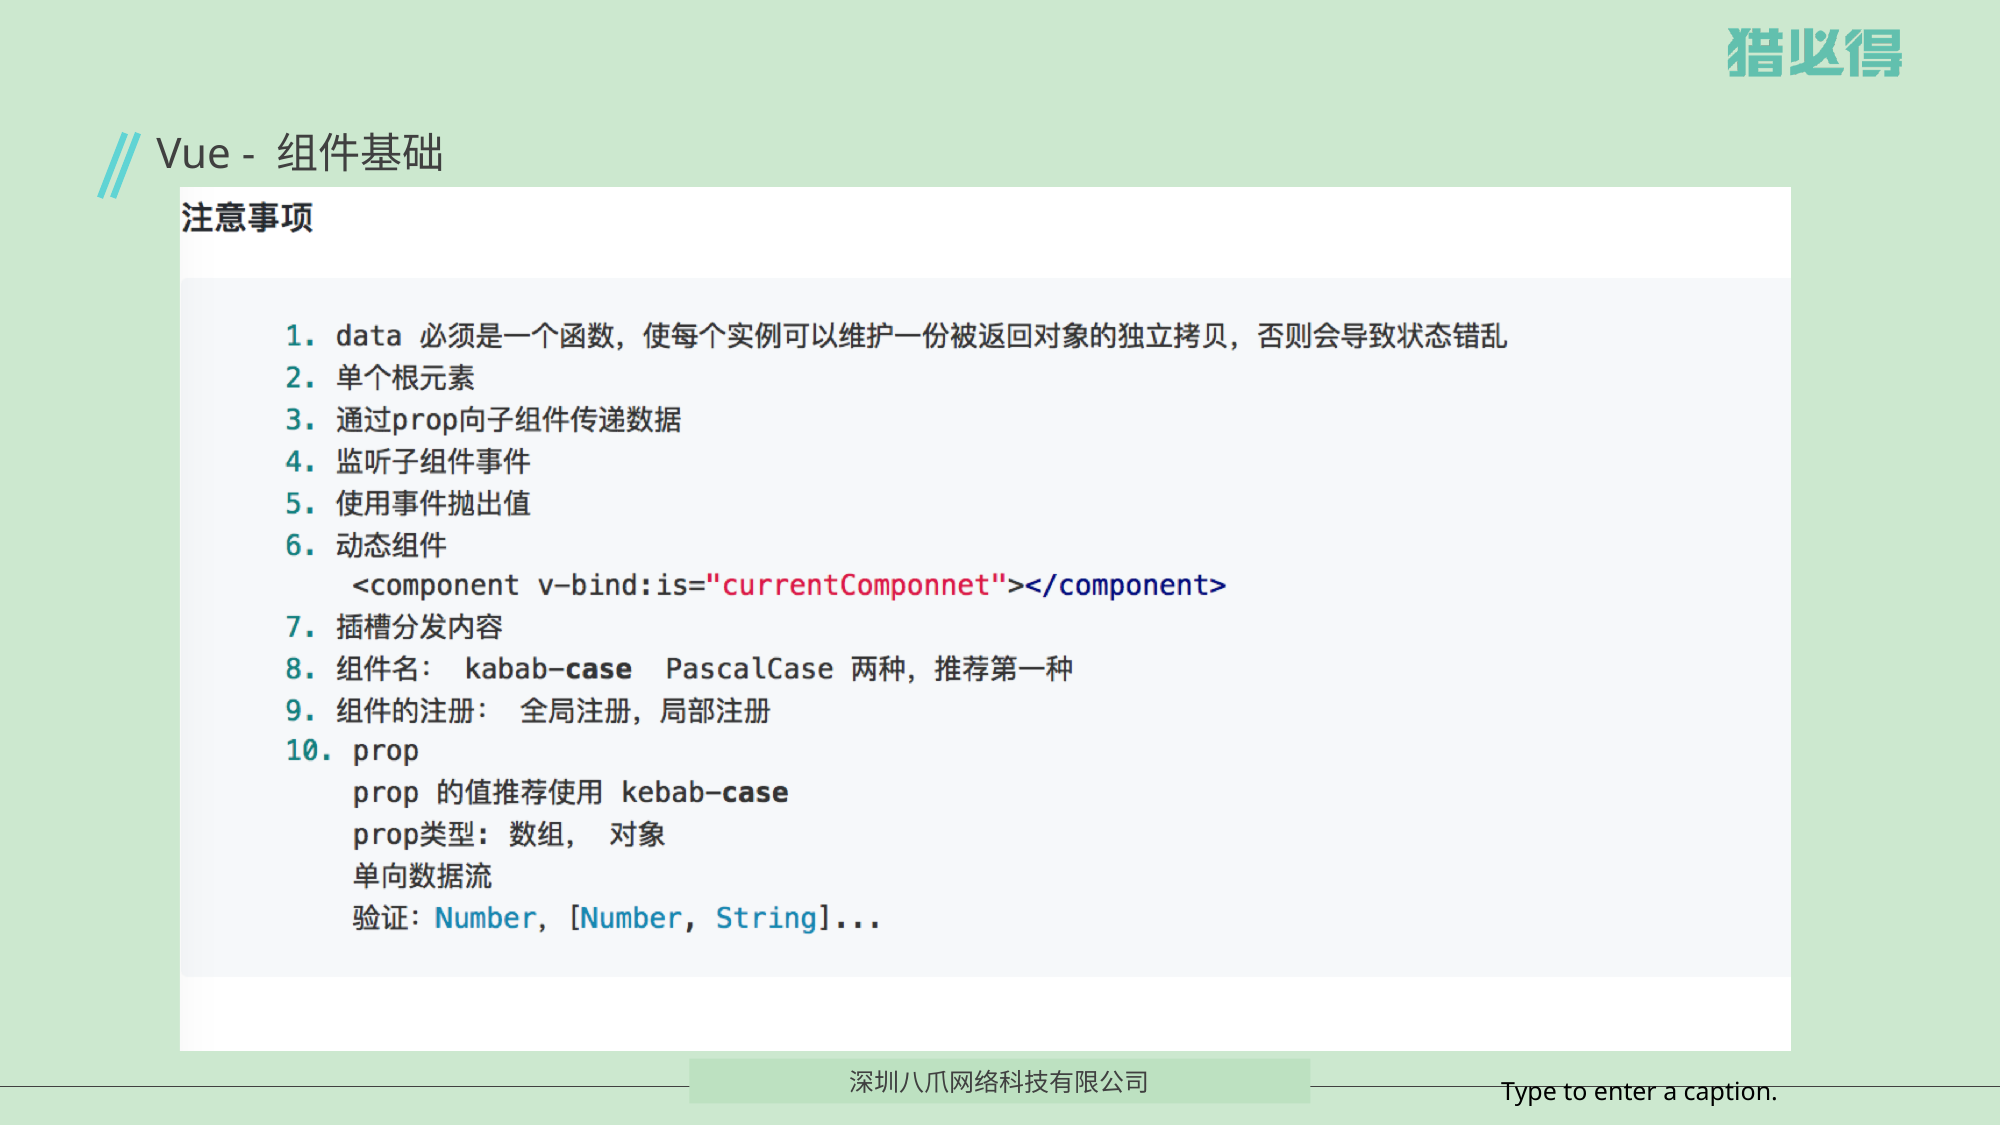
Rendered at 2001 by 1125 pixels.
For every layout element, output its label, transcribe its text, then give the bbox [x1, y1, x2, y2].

picture [1698, 18, 1928, 79]
title Vue - 组件基础 [148, 124, 1231, 199]
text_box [179, 187, 1792, 1118]
